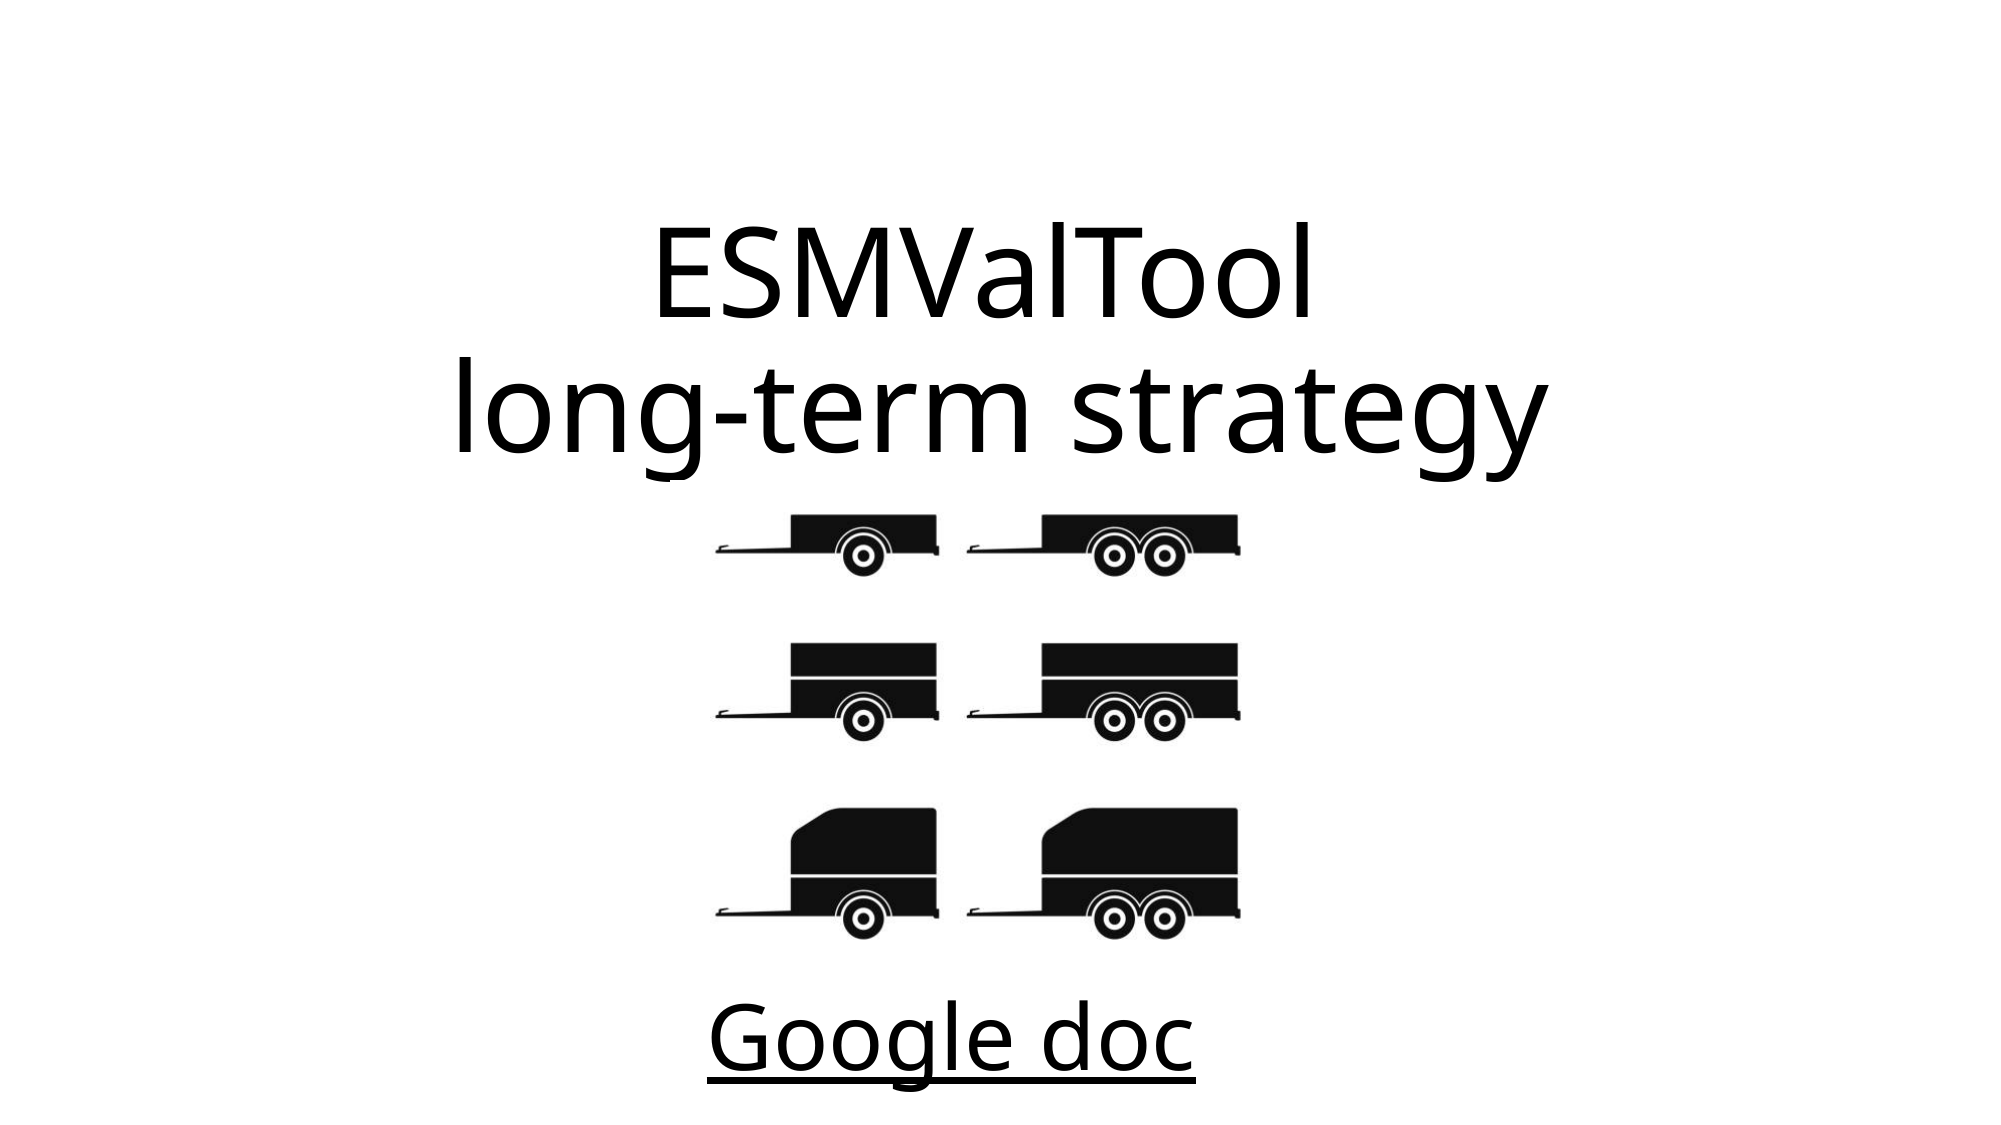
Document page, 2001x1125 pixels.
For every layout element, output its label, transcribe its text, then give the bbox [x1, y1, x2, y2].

subtitle Google doc [213, 973, 1714, 1125]
picture [669, 479, 1287, 974]
title ESMValTool long-term strategy [249, 184, 1750, 487]
